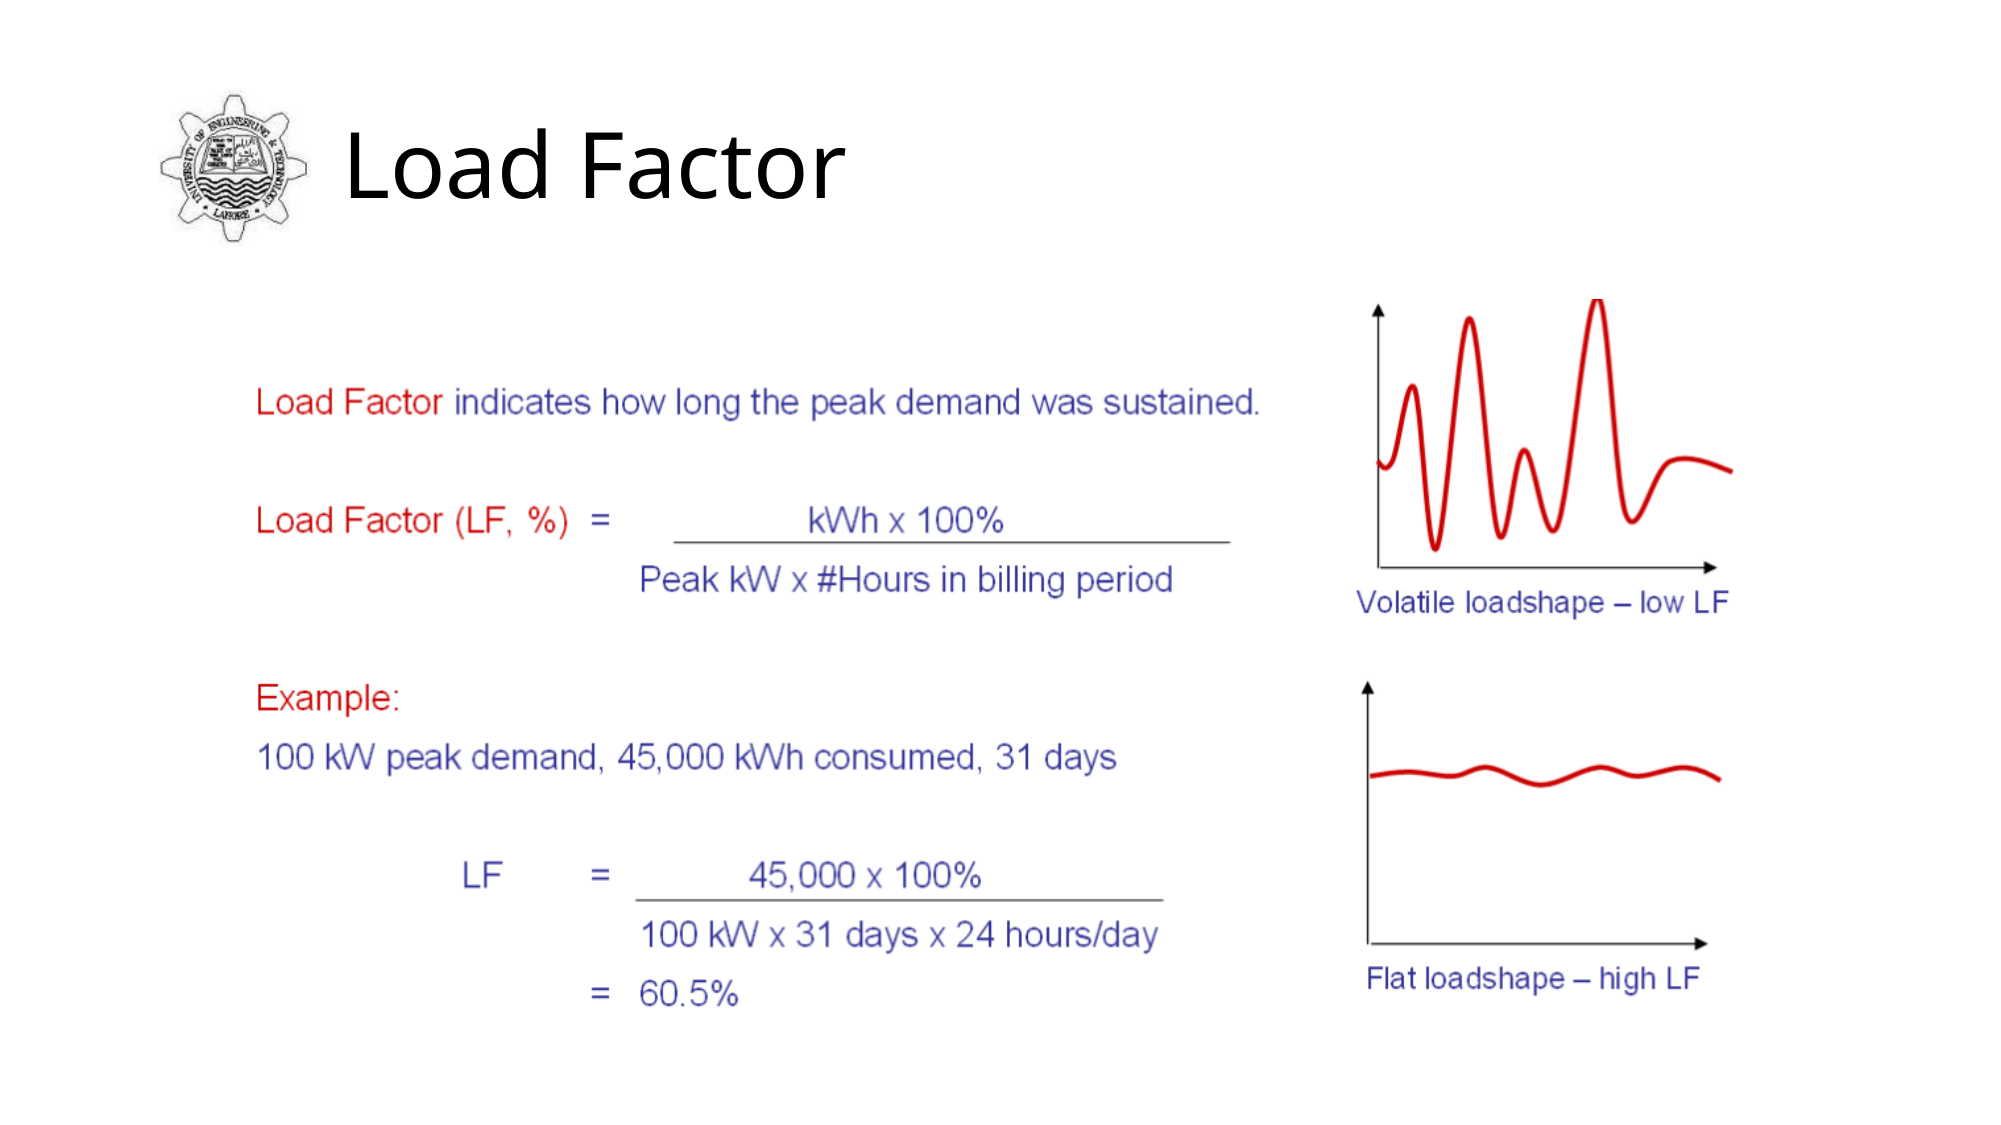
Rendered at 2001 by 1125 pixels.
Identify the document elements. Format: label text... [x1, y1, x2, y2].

title Load Factor [137, 59, 1863, 278]
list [236, 299, 1764, 1014]
